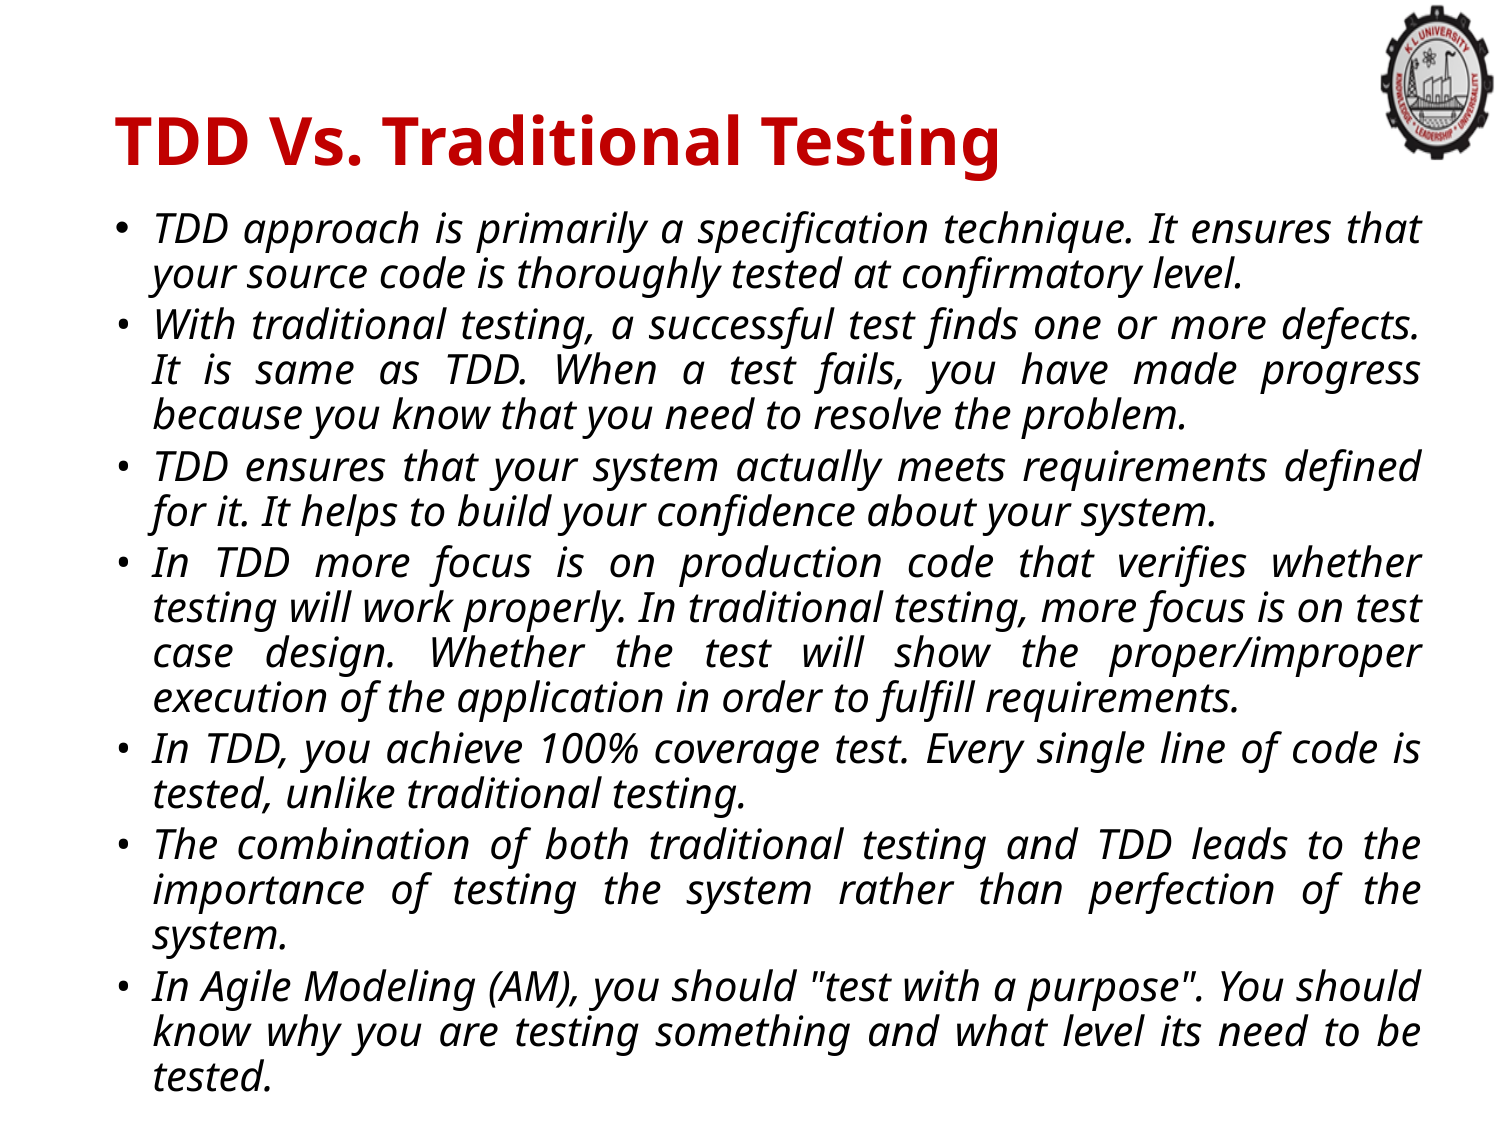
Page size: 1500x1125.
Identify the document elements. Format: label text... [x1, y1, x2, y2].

title TDD Vs. Traditional Testing [99, 74, 1394, 199]
list TDD approach is primarily a specification technique. It ensures that your source code is thoroughly tested at confirmatory level. • With traditional testing, a successful test finds one or more defects. It is same as TDD. When a test fails, you have made progress because you know that you need to resolve the problem. • TDD ensures that your system actually meets requirements defined for it. It helps to build your confidence about your system. • In TDD more focus is on production code that verifies whether testing will work properly. In traditional testing, more focus is on test case design. Whether the test will show the proper/improper execution of the application in order to fulfill requirements. • In TDD, you achieve 100% coverage test. Every single line of code is tested, unlike traditional testing. • The combination of both traditional testing and TDD leads to the importance of testing the system rather than perfection of the system. • In Agile Modeling (AM), you should "test with a purpose". You should know why you are testing something and what level its need to be tested. [99, 199, 1438, 1038]
picture [1370, 0, 1500, 173]
